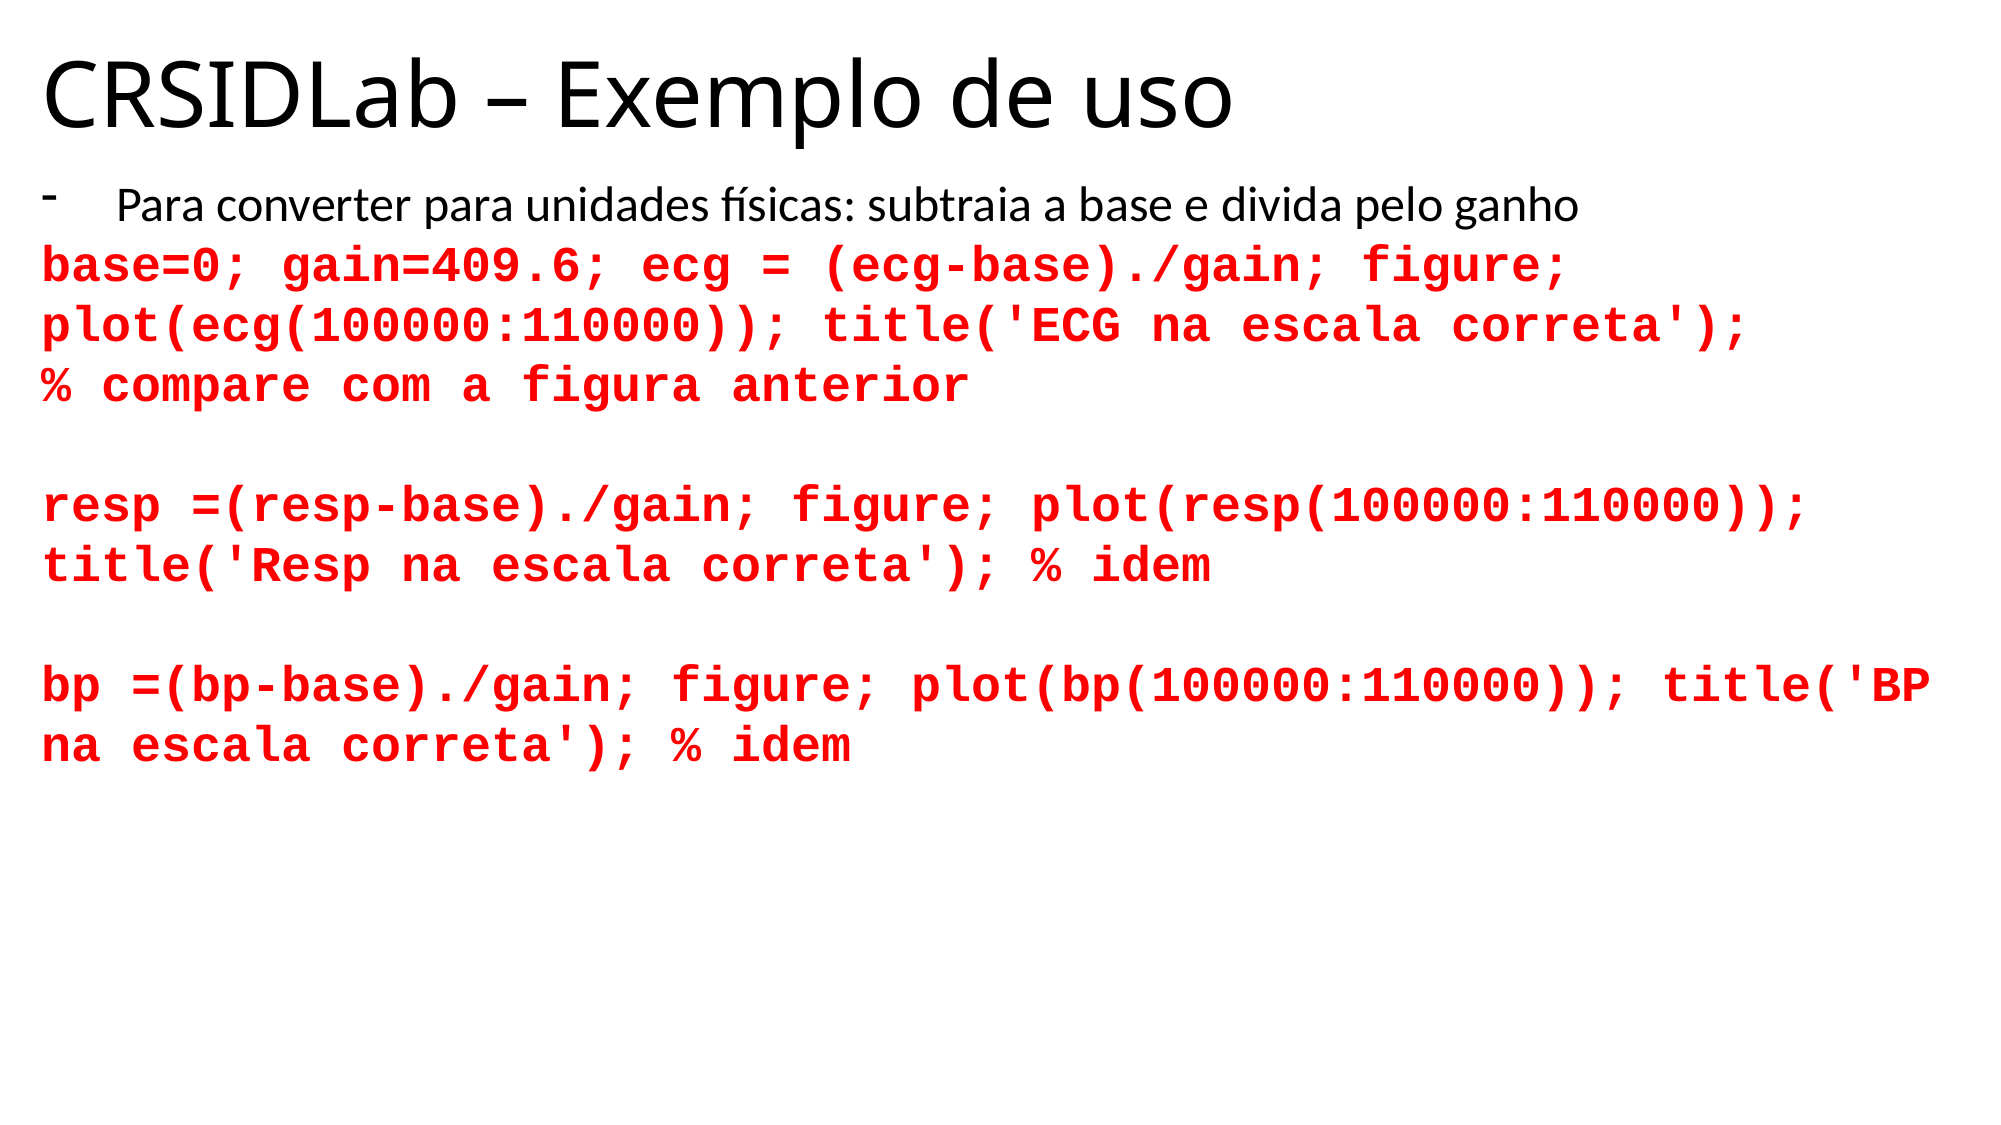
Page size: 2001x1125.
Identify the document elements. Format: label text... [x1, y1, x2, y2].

text_box Para converter para unidades físicas: subtraia a base e divida pelo ganho base=0; gain=409.6; ecg = (ecg-base)./gain; figure; plot(ecg(100000:110000)); title('ECG na escala correta'); % compare com a figura anterior resp =(resp-base)./gain; figure; plot(resp(100000:110000)); title('Resp na escala correta'); % idem bp =(bp-base)./gain; figure; plot(bp(100000:110000)); title('BP na escala correta'); % idem [26, 163, 1983, 839]
title CRSIDLab – Exemplo de uso [26, 22, 1974, 163]
